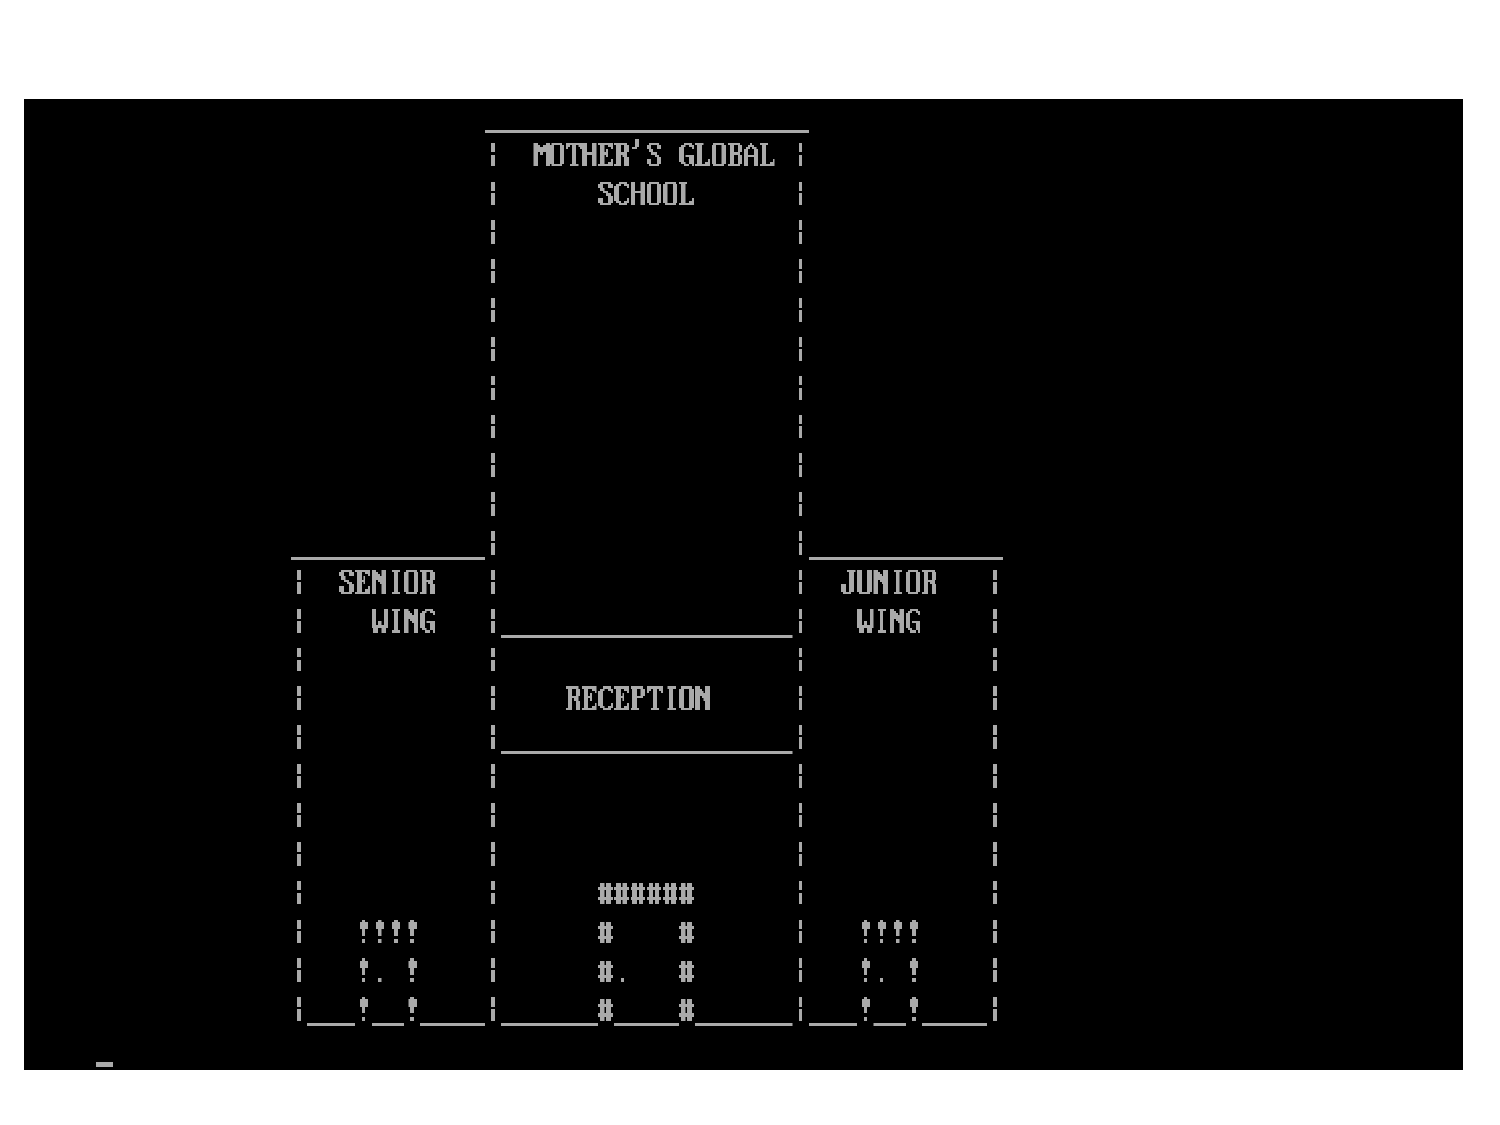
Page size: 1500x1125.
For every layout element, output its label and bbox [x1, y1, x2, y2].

picture [24, 99, 1463, 1070]
